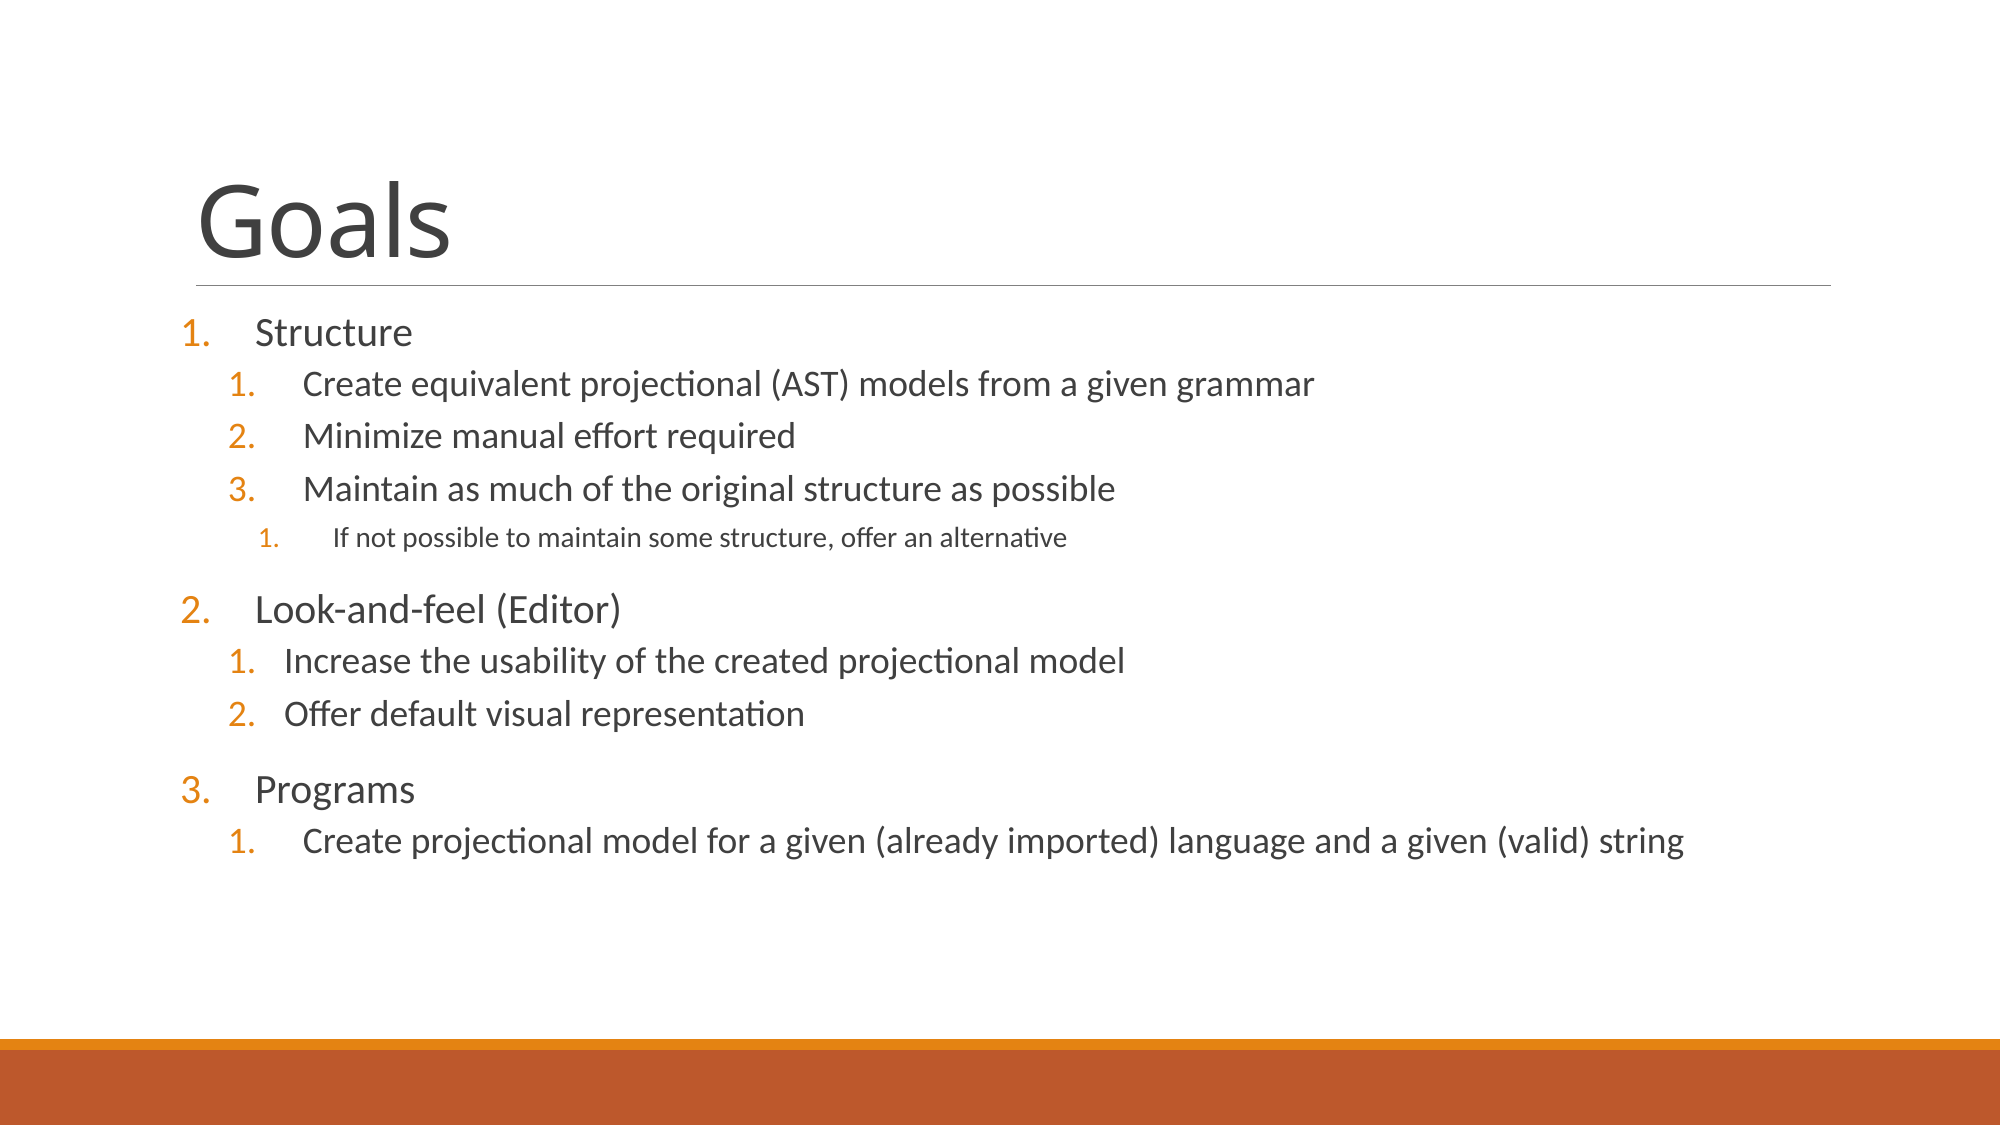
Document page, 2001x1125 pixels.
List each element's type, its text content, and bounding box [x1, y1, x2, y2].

title Goals [180, 47, 1830, 285]
list Structure Create equivalent projectional (AST) models from a given grammar Minimize manual effort required Maintain as much of the original structure as possible If not possible to maintain some structure, offer an alternative Look-and-feel (Editor) Increase the usability of the created projectional model Offer default visual representation Programs Create projectional model for a given (already imported) language and a given (valid) string [180, 302, 1830, 963]
